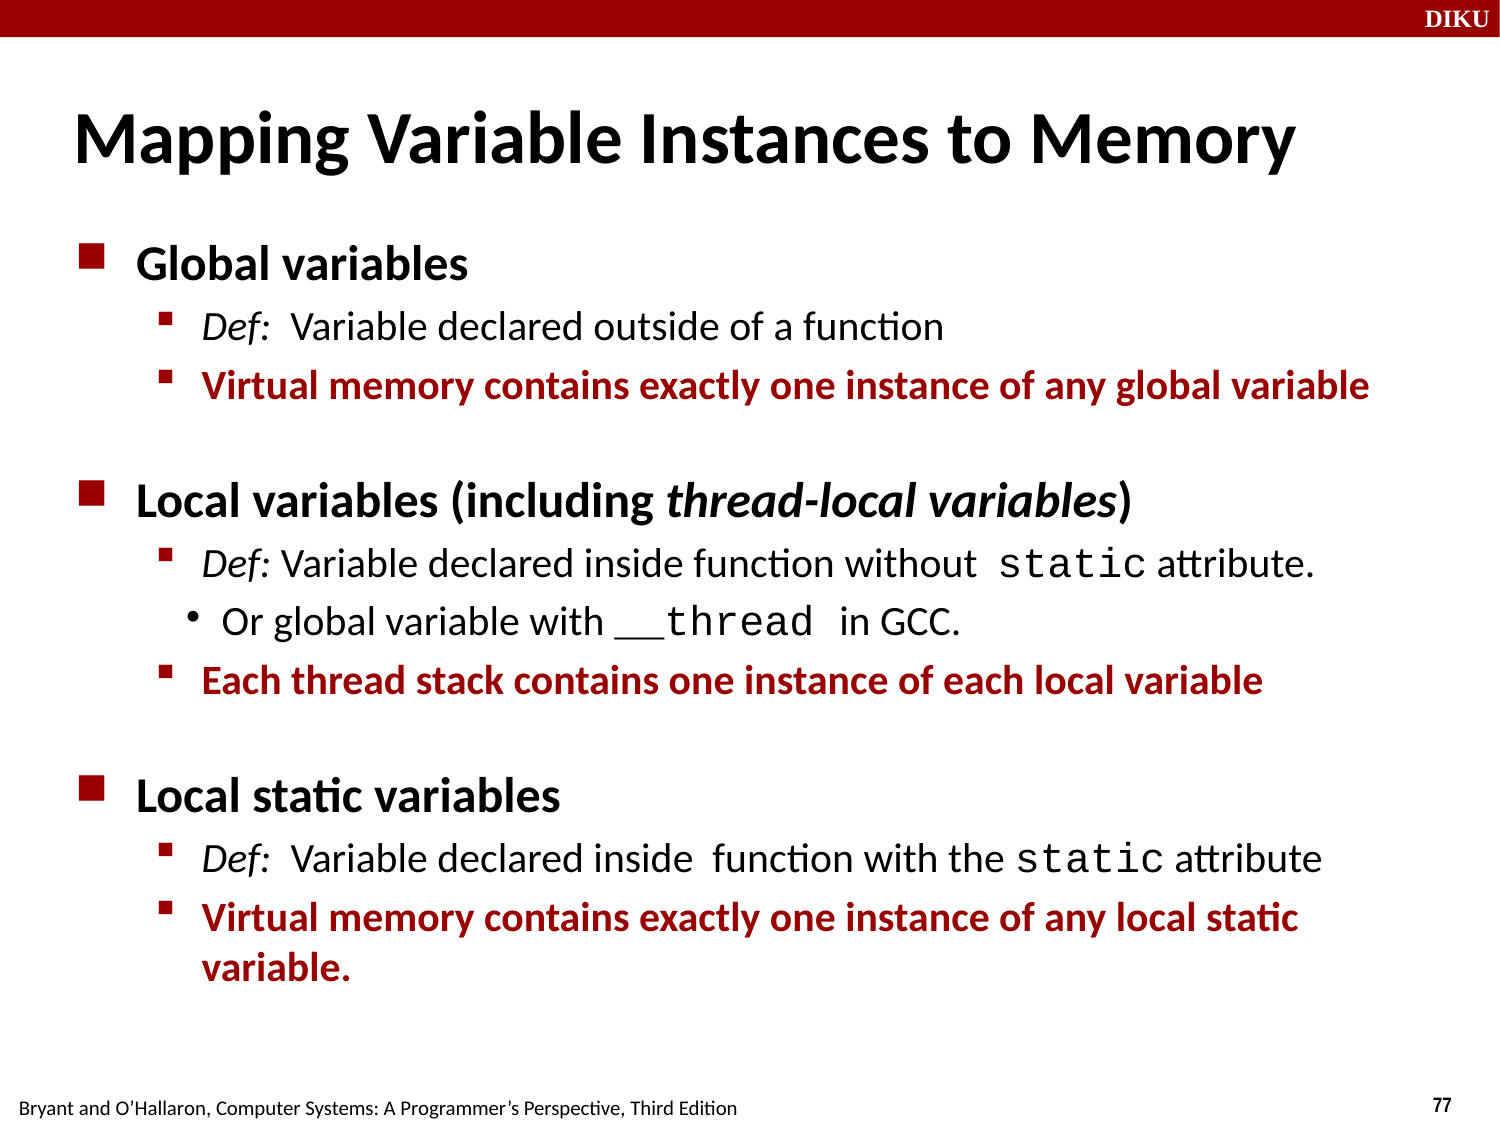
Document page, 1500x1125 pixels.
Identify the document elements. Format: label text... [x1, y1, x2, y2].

text_box Mapping Variable Instances to Memory [58, 71, 1450, 197]
text_box Global variables Def: Variable declared outside of a function Virtual memory contains exactly one instance of any global variable Local variables (including thread-local variables) Def: Variable declared inside function without static attribute. Or global variable with __thread in GCC. Each thread stack contains one instance of each local variable Local static variables Def: Variable declared inside function with the static attribute Virtual memory contains exactly one instance of any local static variable. [65, 223, 1450, 1039]
